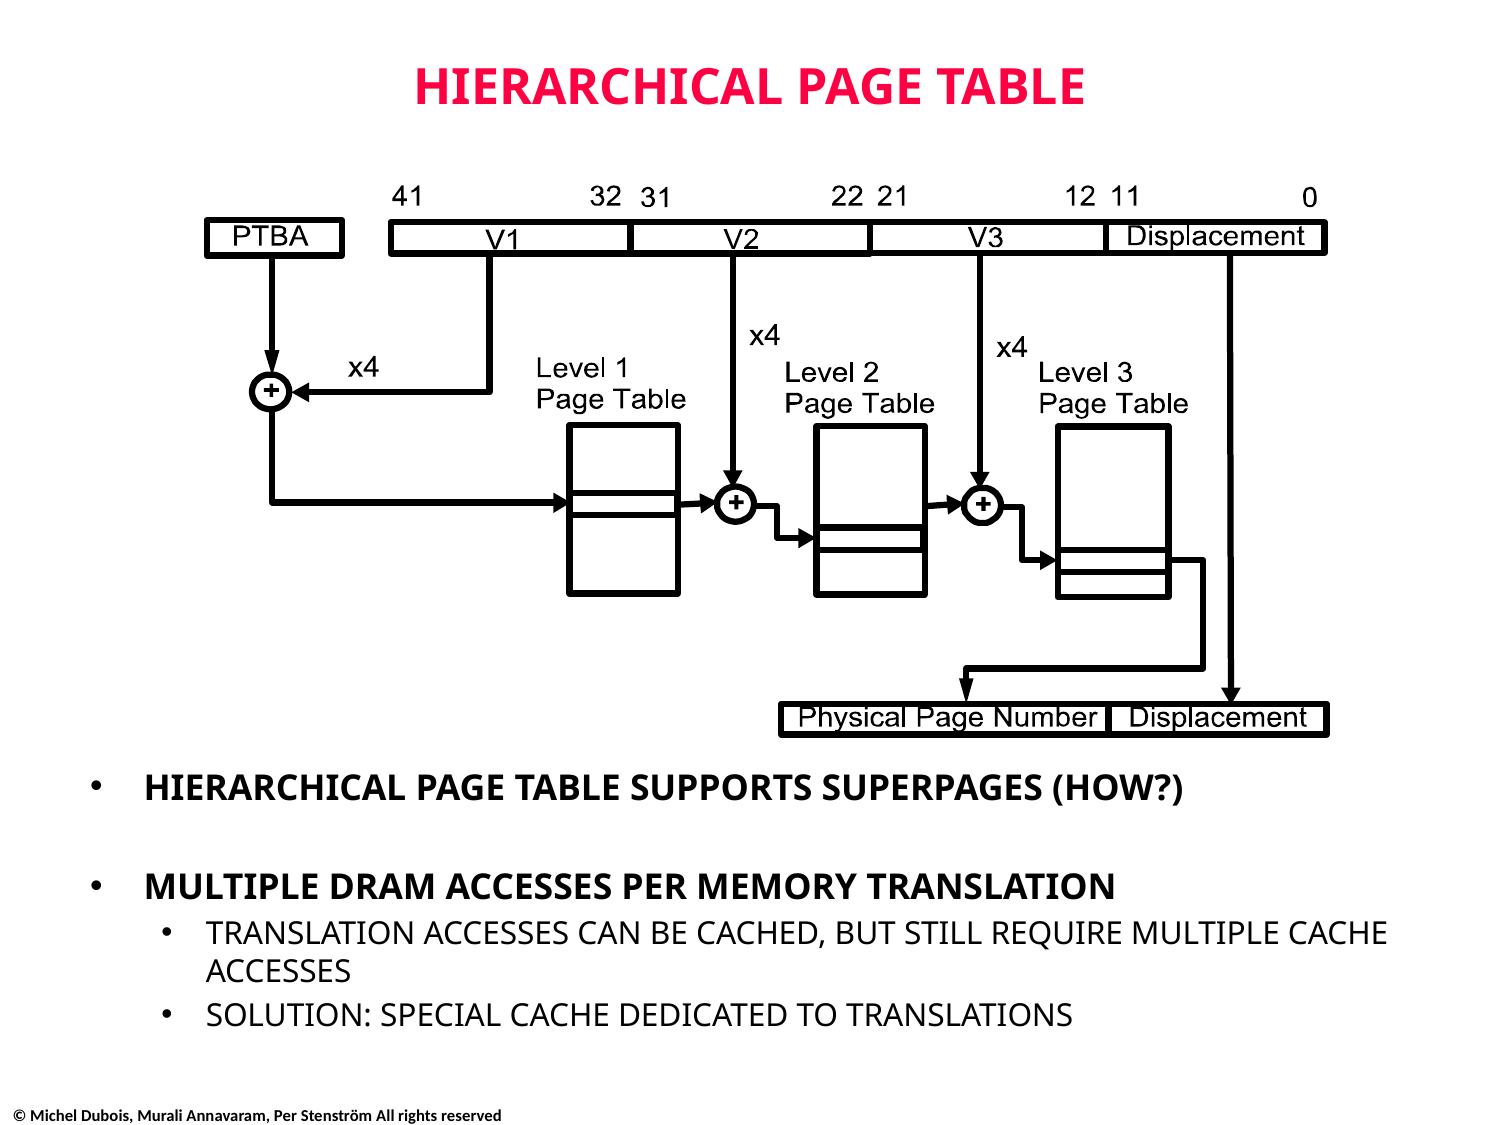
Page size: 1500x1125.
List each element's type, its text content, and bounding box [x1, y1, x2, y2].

title HIERARCHICAL PAGE TABLE [74, 9, 1426, 159]
picture [137, 159, 1363, 750]
list HIERARCHICAL PAGE TABLE SUPPORTS SUPERPAGES (HOW?) MULTIPLE DRAM ACCESSES PER MEMORY TRANSLATION TRANSLATION ACCESSES CAN BE CACHED, BUT STILL REQUIRE MULTIPLE CACHE ACCESSES SOLUTION: SPECIAL CACHE DEDICATED TO TRANSLATIONS [74, 159, 1426, 1043]
